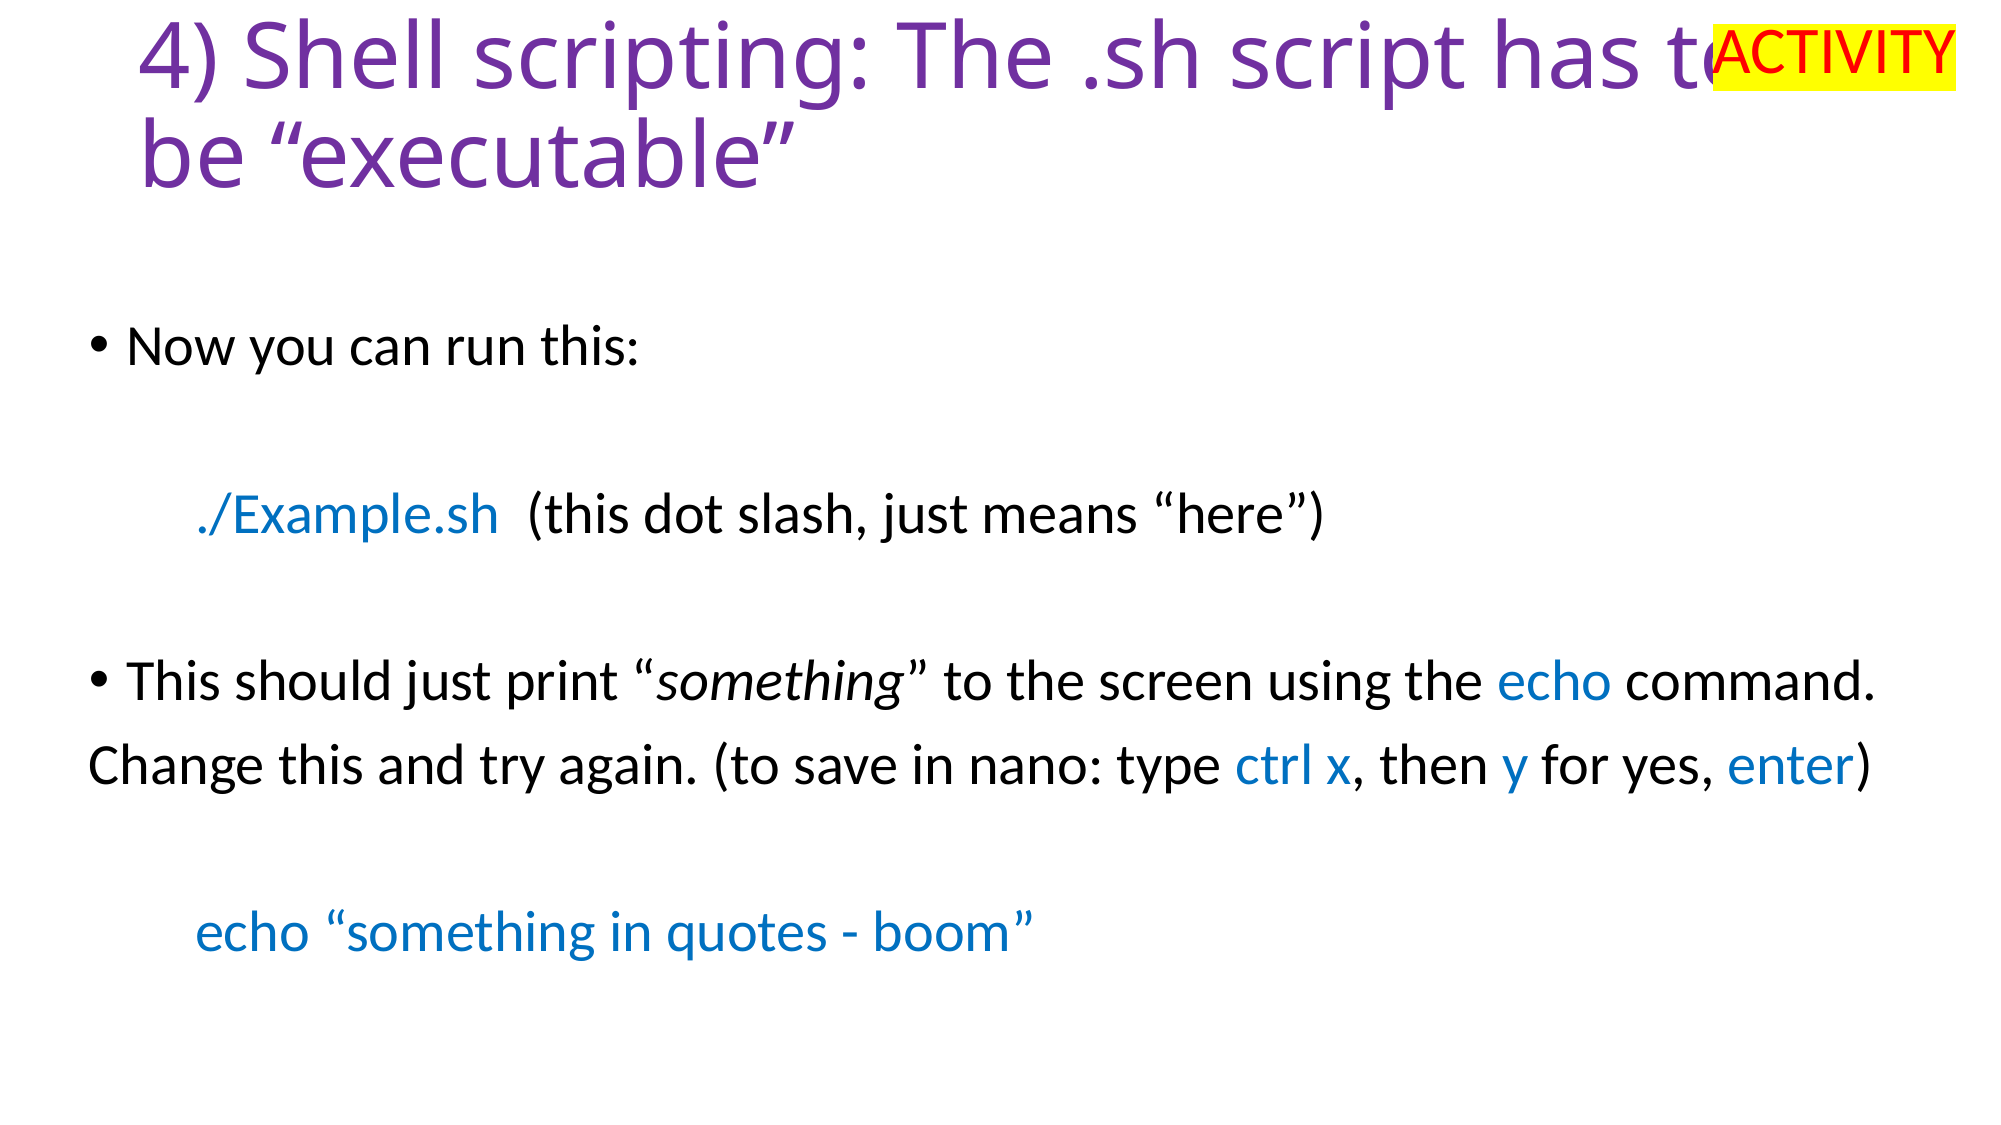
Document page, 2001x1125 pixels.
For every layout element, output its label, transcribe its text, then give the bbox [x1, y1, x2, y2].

title 4) Shell scripting: The .sh script has to be “executable” [123, 0, 1849, 217]
text_box ACTIVITY [1697, 0, 2000, 95]
list Now you can run this: ./Example.sh (this dot slash, just means “here”) This should just print “something” to the screen using the echo command. Change this and try again. (to save in nano: type ctrl x, then y for yes, enter) echo “something in quotes - boom” [73, 217, 1913, 1064]
